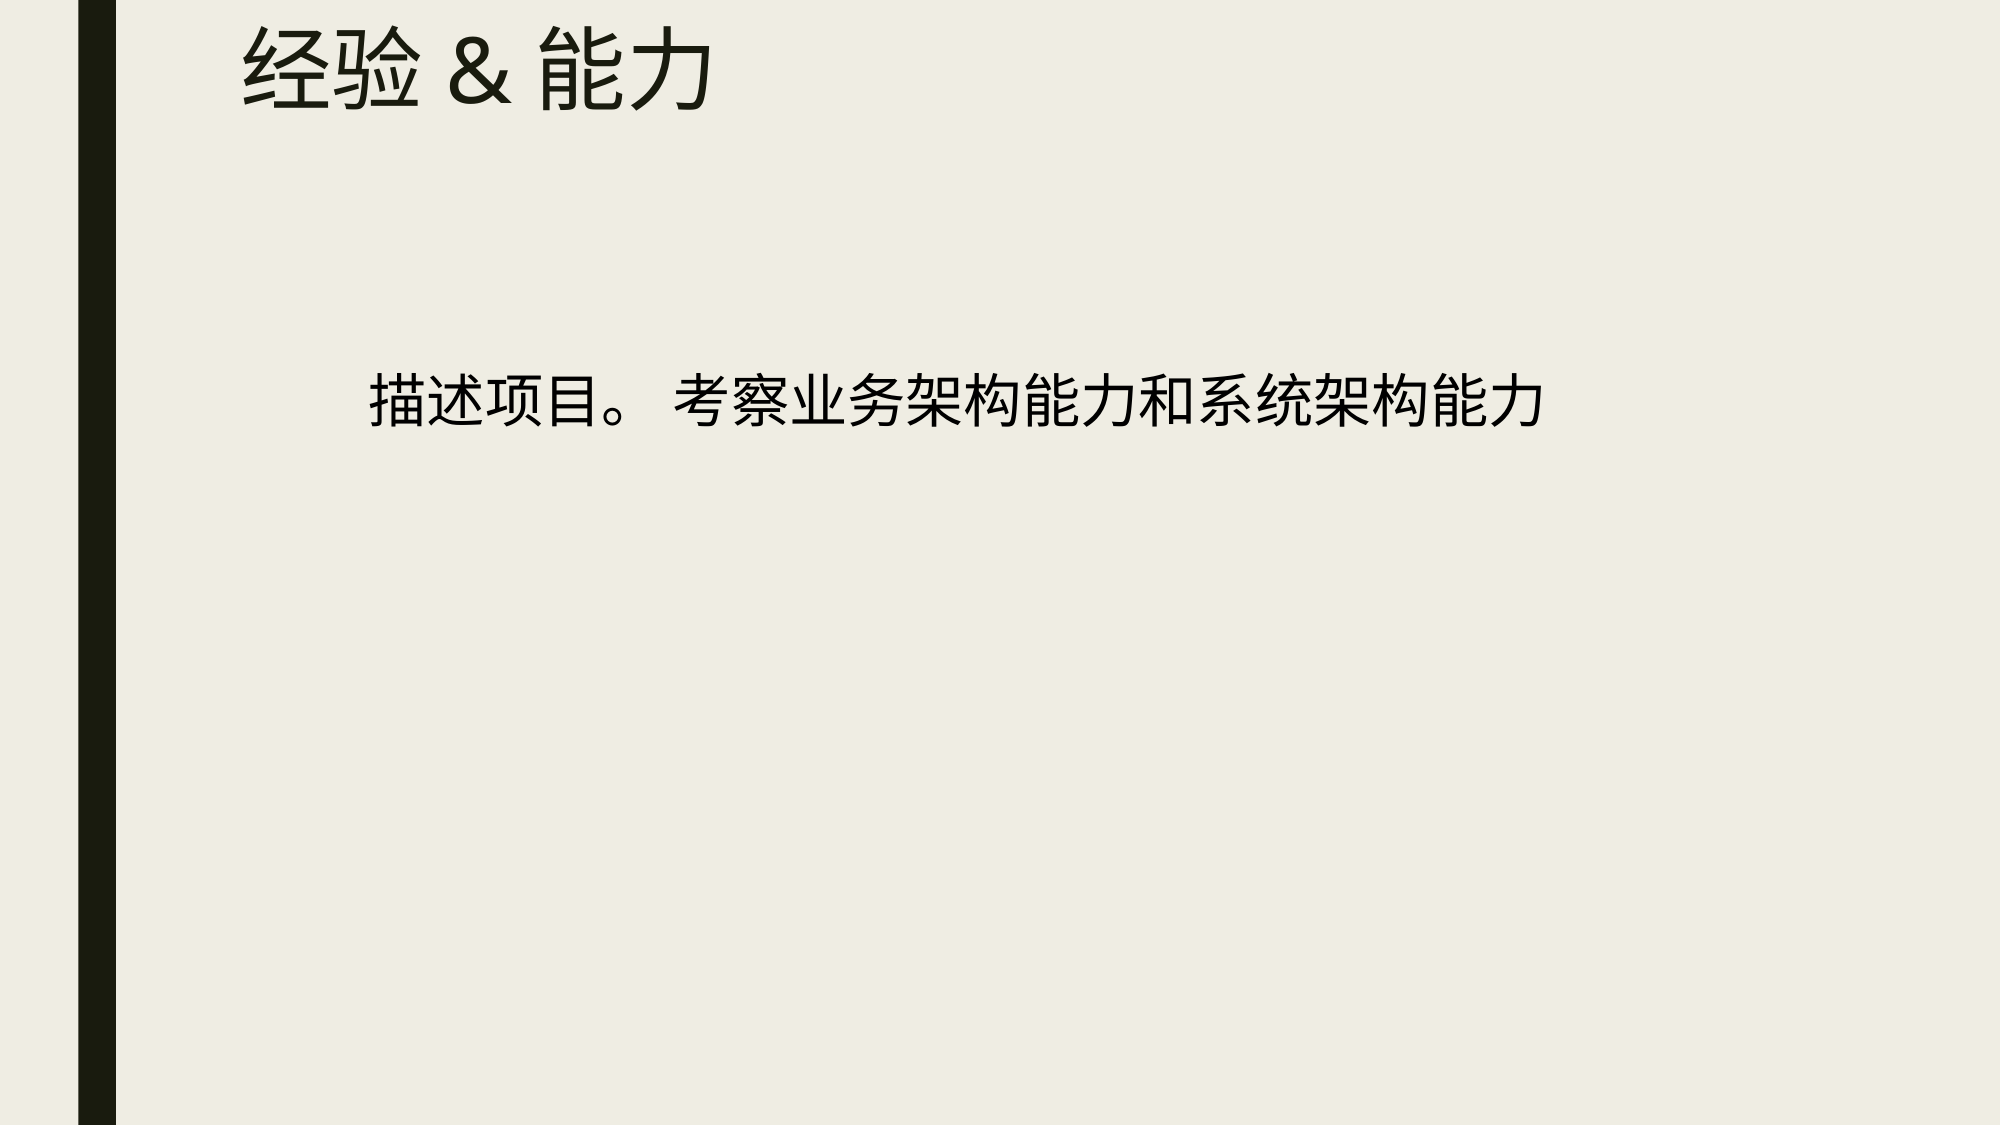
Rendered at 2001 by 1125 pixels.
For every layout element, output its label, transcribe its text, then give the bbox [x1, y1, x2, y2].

title 经验&能力 [225, 18, 1800, 148]
text_box 描述项目。 考察业务架构能力和系统架构能力 [353, 356, 1671, 441]
